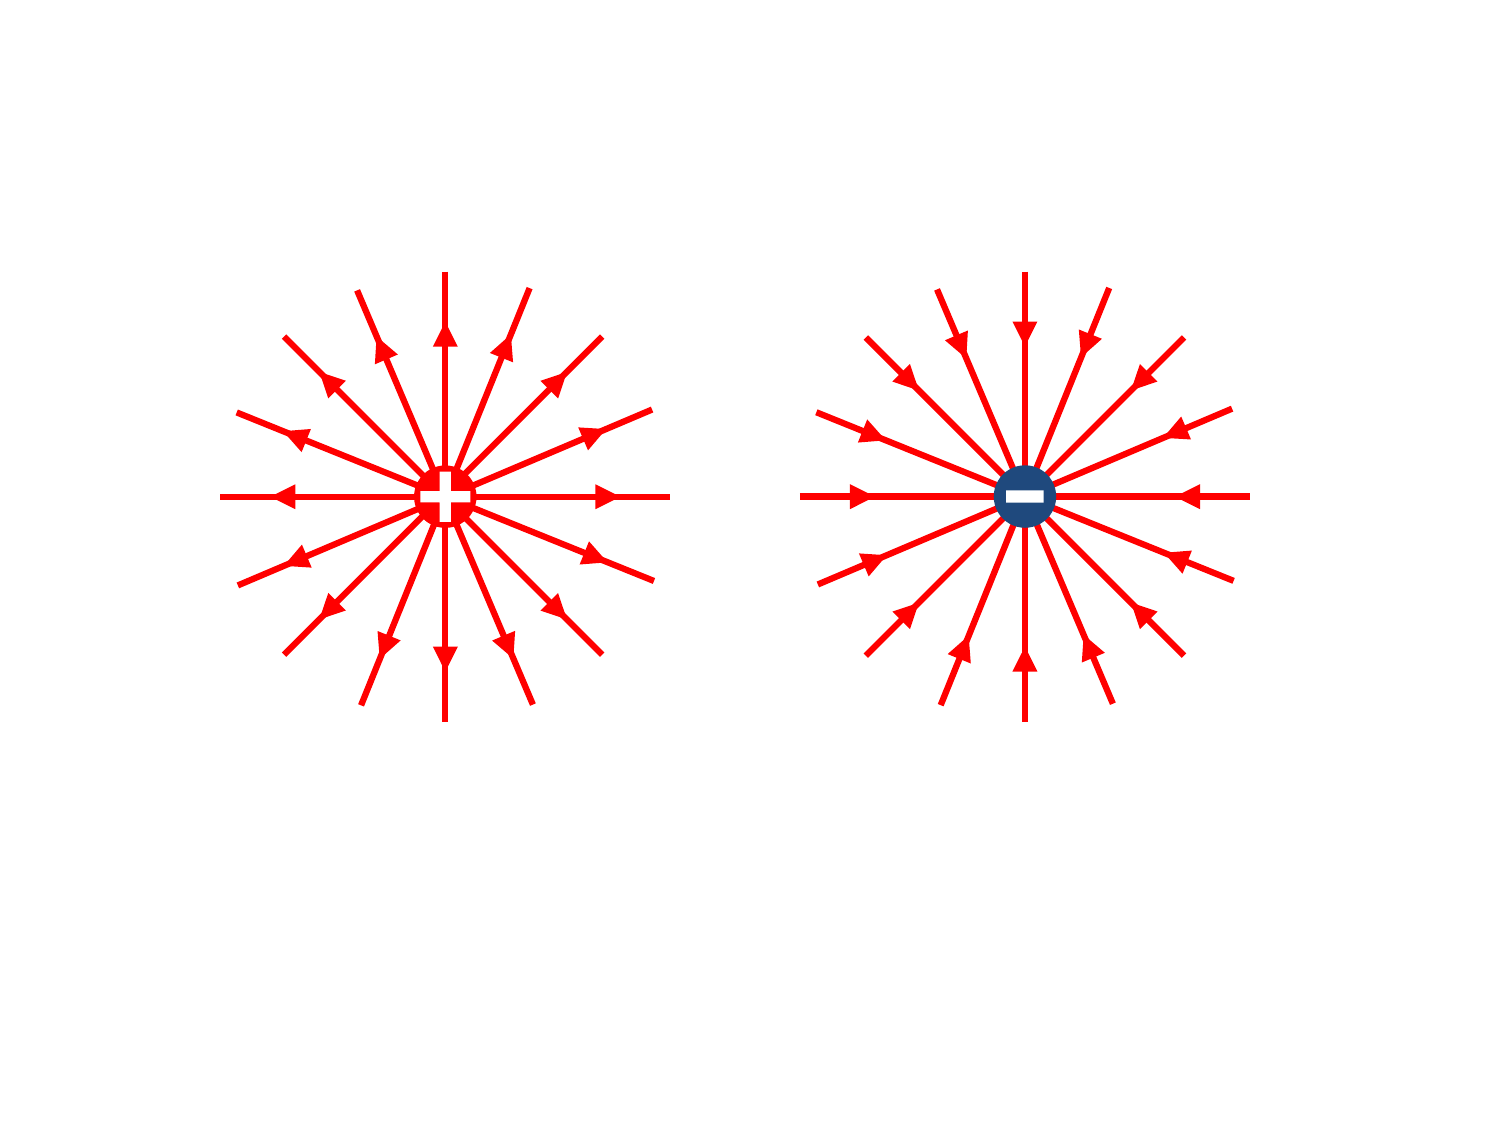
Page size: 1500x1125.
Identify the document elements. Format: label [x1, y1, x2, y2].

text_box [799, 271, 1251, 722]
text_box [217, 270, 671, 723]
